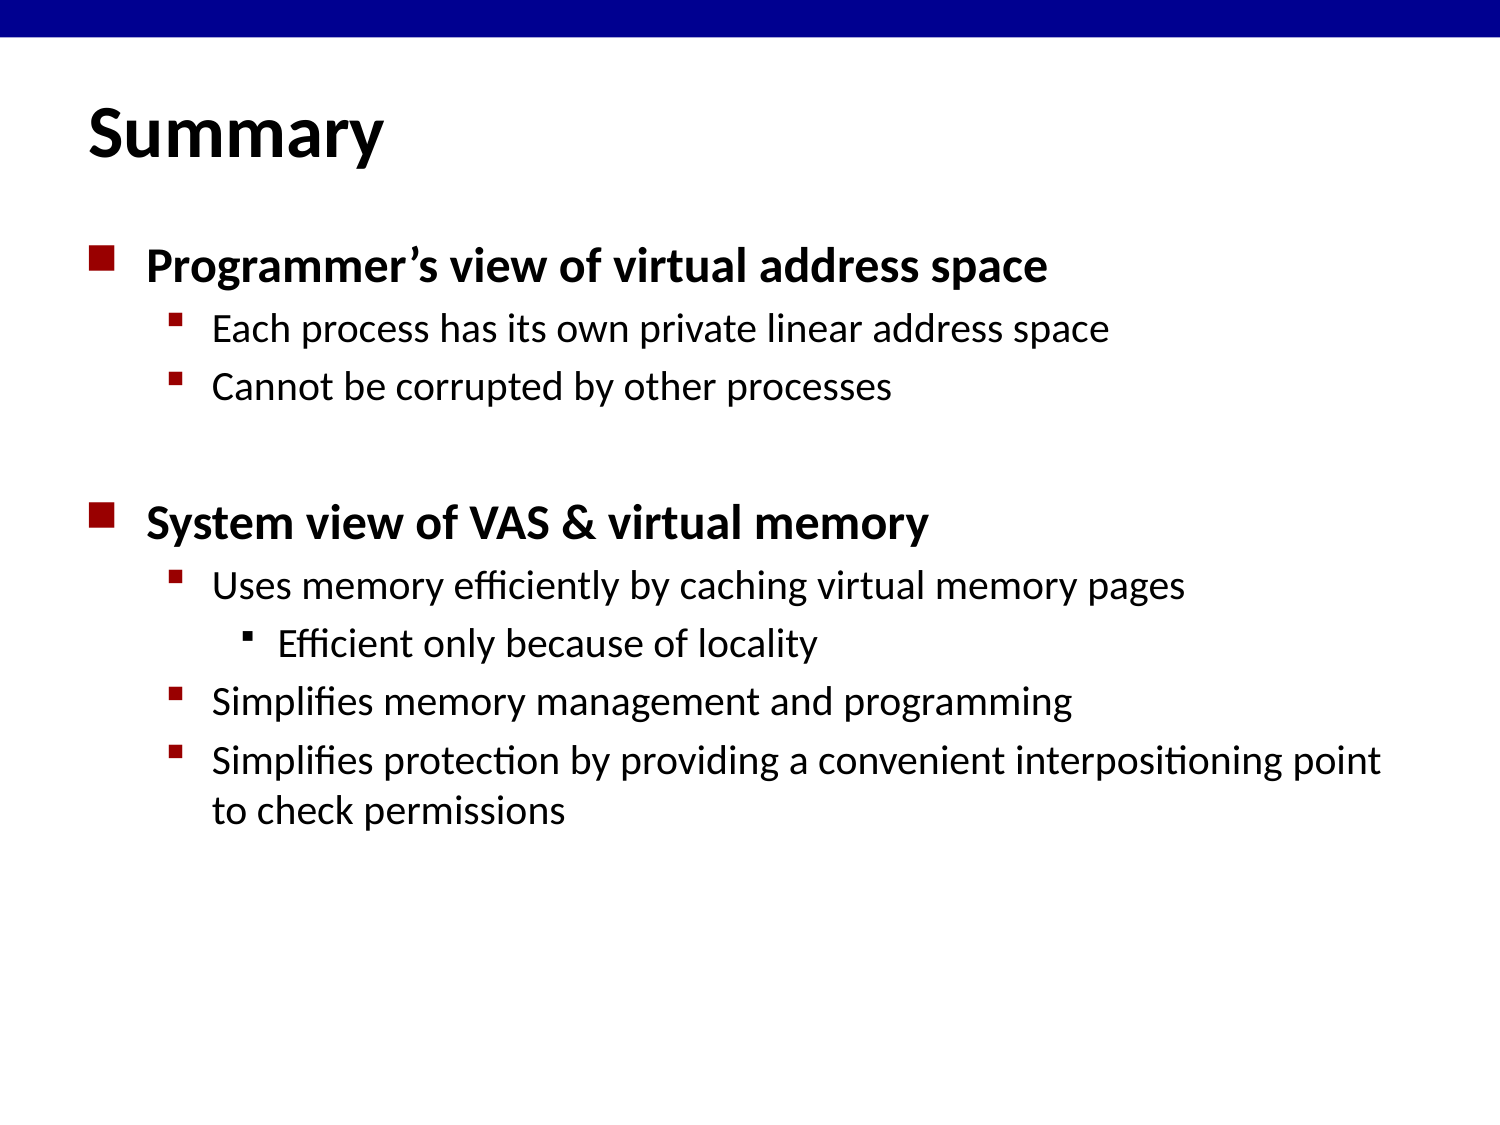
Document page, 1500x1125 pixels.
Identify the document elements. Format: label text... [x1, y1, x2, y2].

title Summary [73, 80, 942, 176]
list Programmer’s view of virtual address space Each process has its own private linear address space Cannot be corrupted by other processes System view of VAS & virtual memory Uses memory efficiently by caching virtual memory pages Efficient only because of locality Simplifies memory management and programming Simplifies protection by providing a convenient interpositioning point to check permissions [74, 224, 1438, 1013]
